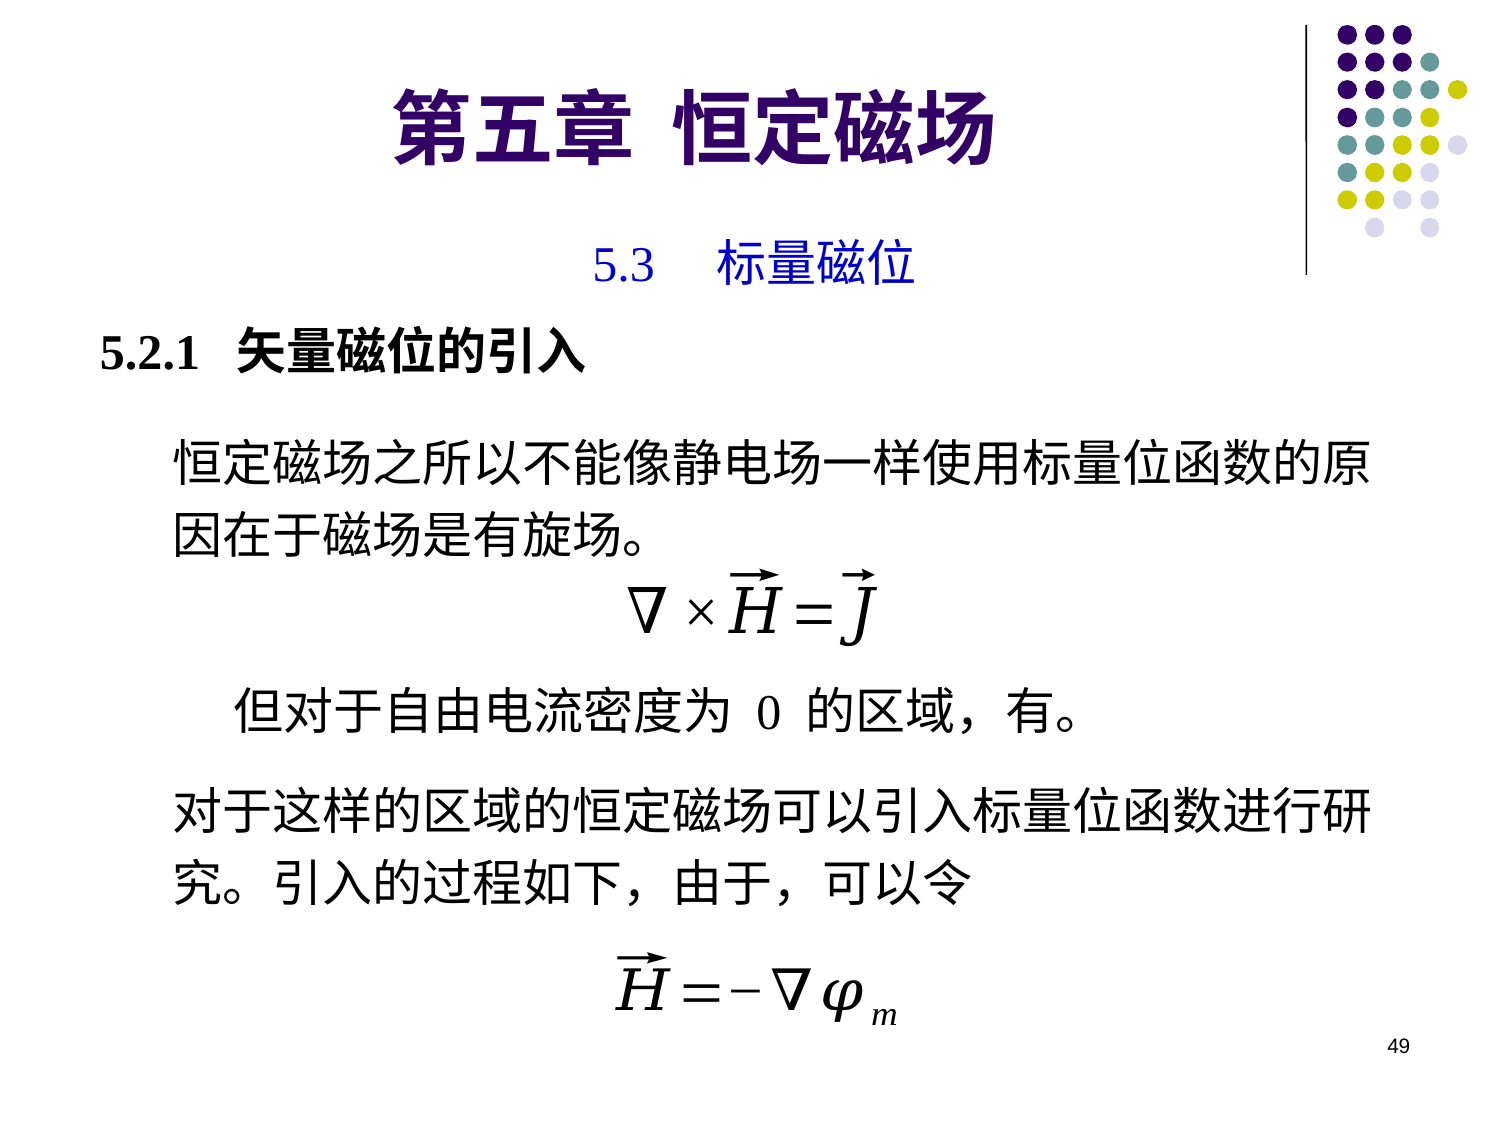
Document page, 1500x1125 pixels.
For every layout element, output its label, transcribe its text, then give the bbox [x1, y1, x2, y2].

text_box 5.3 标量磁位 [577, 224, 932, 299]
text_box 恒定磁场之所以不能像静电场一样使用标量位函数的原因在于磁场是有旋场。 [157, 412, 1400, 572]
text_box 49 [1074, 1024, 1425, 1100]
text_box 5.2.1 矢量磁位的引入 [85, 311, 602, 387]
text_box 第五章 恒定磁场 [75, 20, 1313, 233]
